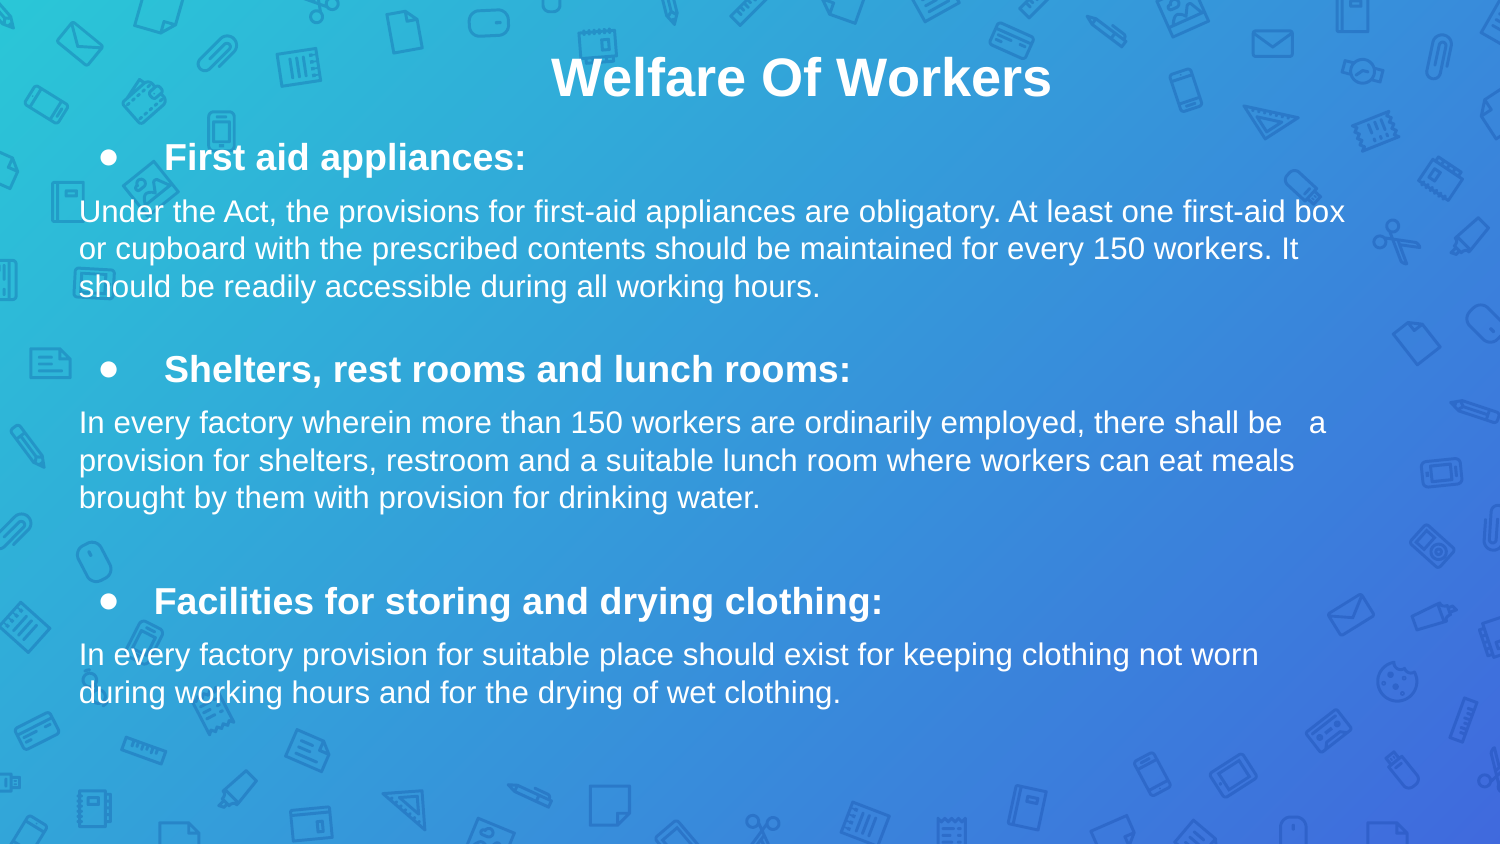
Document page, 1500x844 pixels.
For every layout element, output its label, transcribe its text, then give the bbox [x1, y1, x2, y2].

text_box First aid appliances: Under the Act, the provisions for first-aid appliances are obligatory. At least one first-aid box or cupboard with the prescribed contents should be maintained for every 150 workers. It should be readily accessible during all working hours. Shelters, rest rooms and lunch rooms: In every factory wherein more than 150 workers are ordinarily employed, there shall be a provision for shelters, restroom and a suitable lunch room where workers can eat meals brought by them with provision for drinking water. Facilities for storing and drying clothing: In every factory provision for suitable place should exist for keeping clothing not worn during working hours and for the drying of wet clothing. [63, 118, 1389, 802]
text_box Welfare Of Workers [206, 27, 1095, 118]
